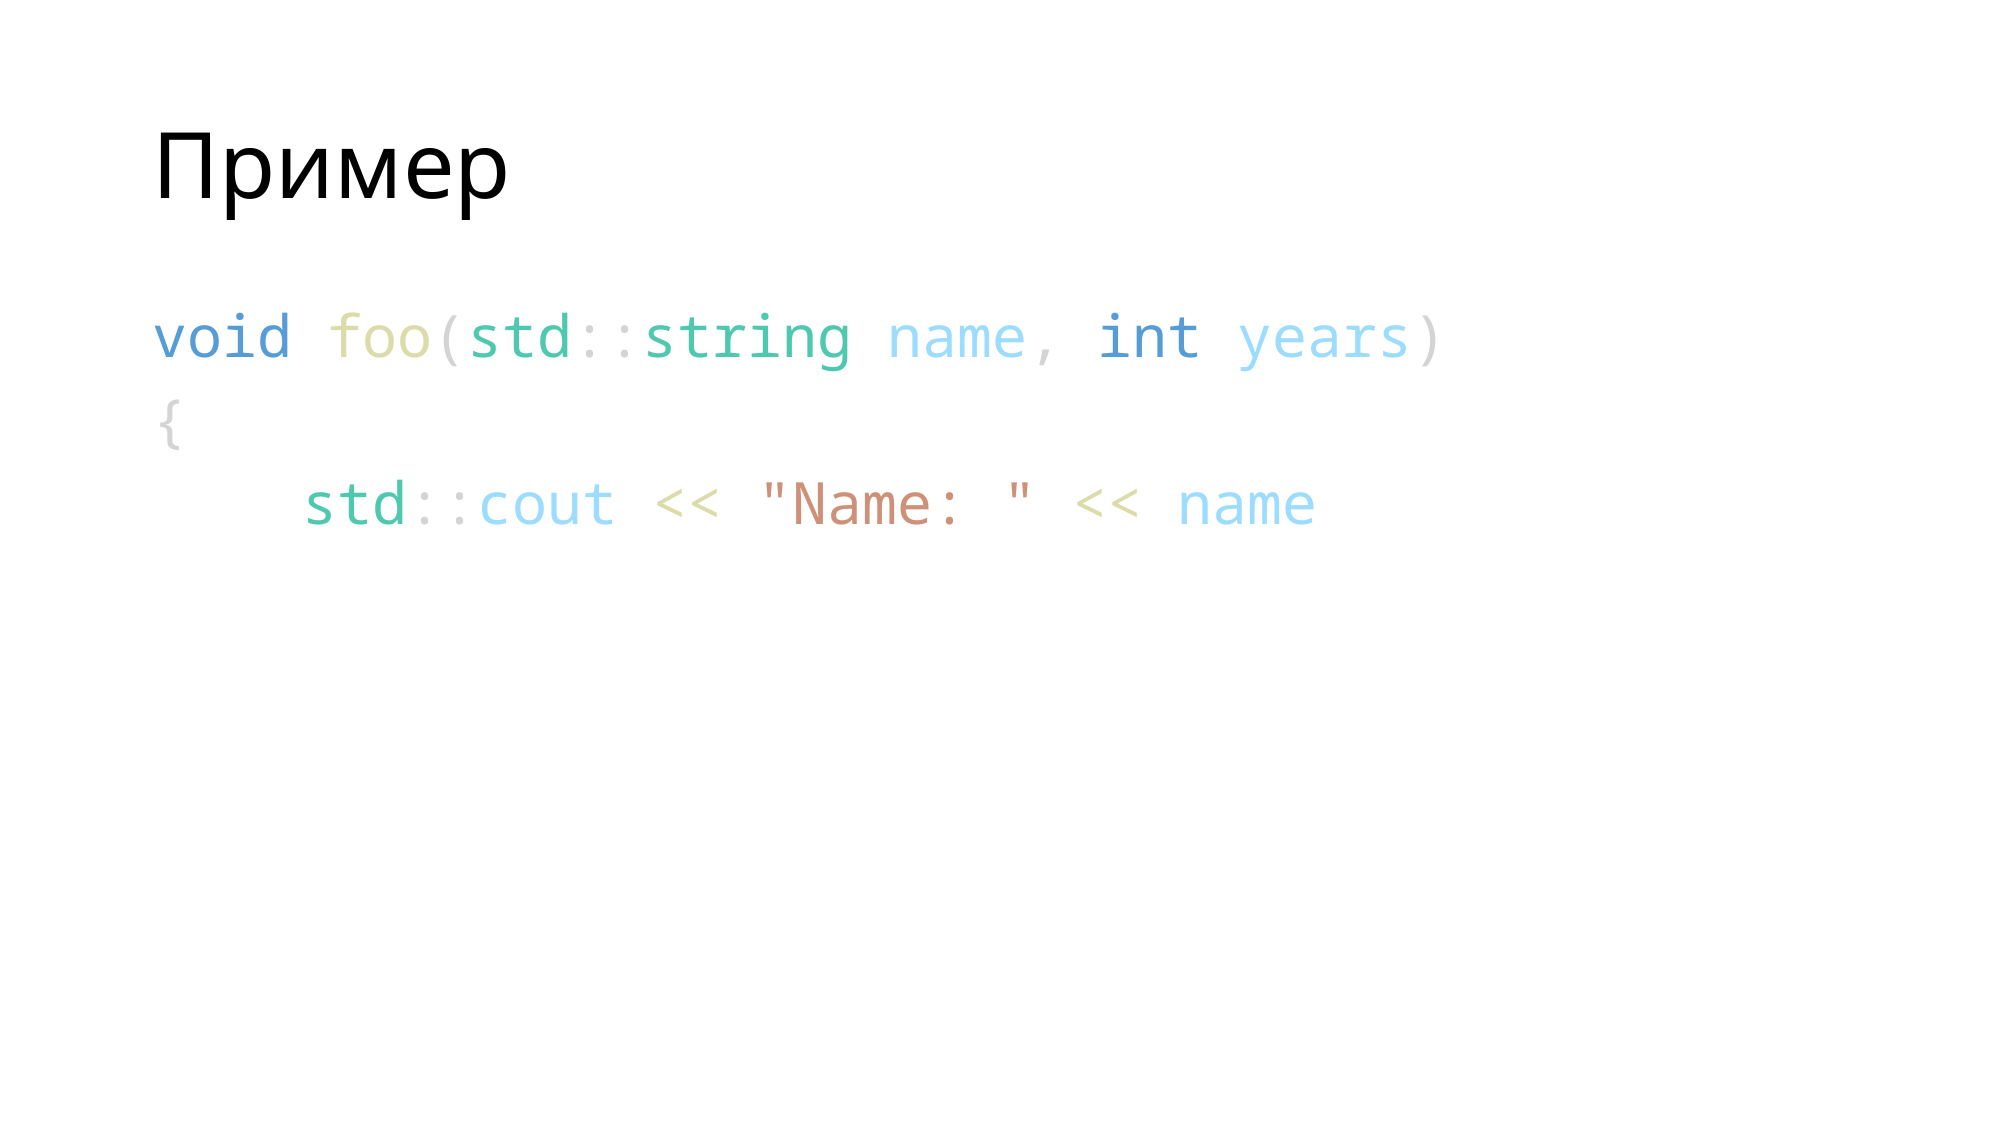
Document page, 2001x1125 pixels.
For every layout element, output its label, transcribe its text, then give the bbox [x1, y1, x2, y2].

list void foo(std::string name, int years) { std::cout << "Name: " << name [137, 299, 1863, 1014]
title Пример [137, 59, 1863, 278]
